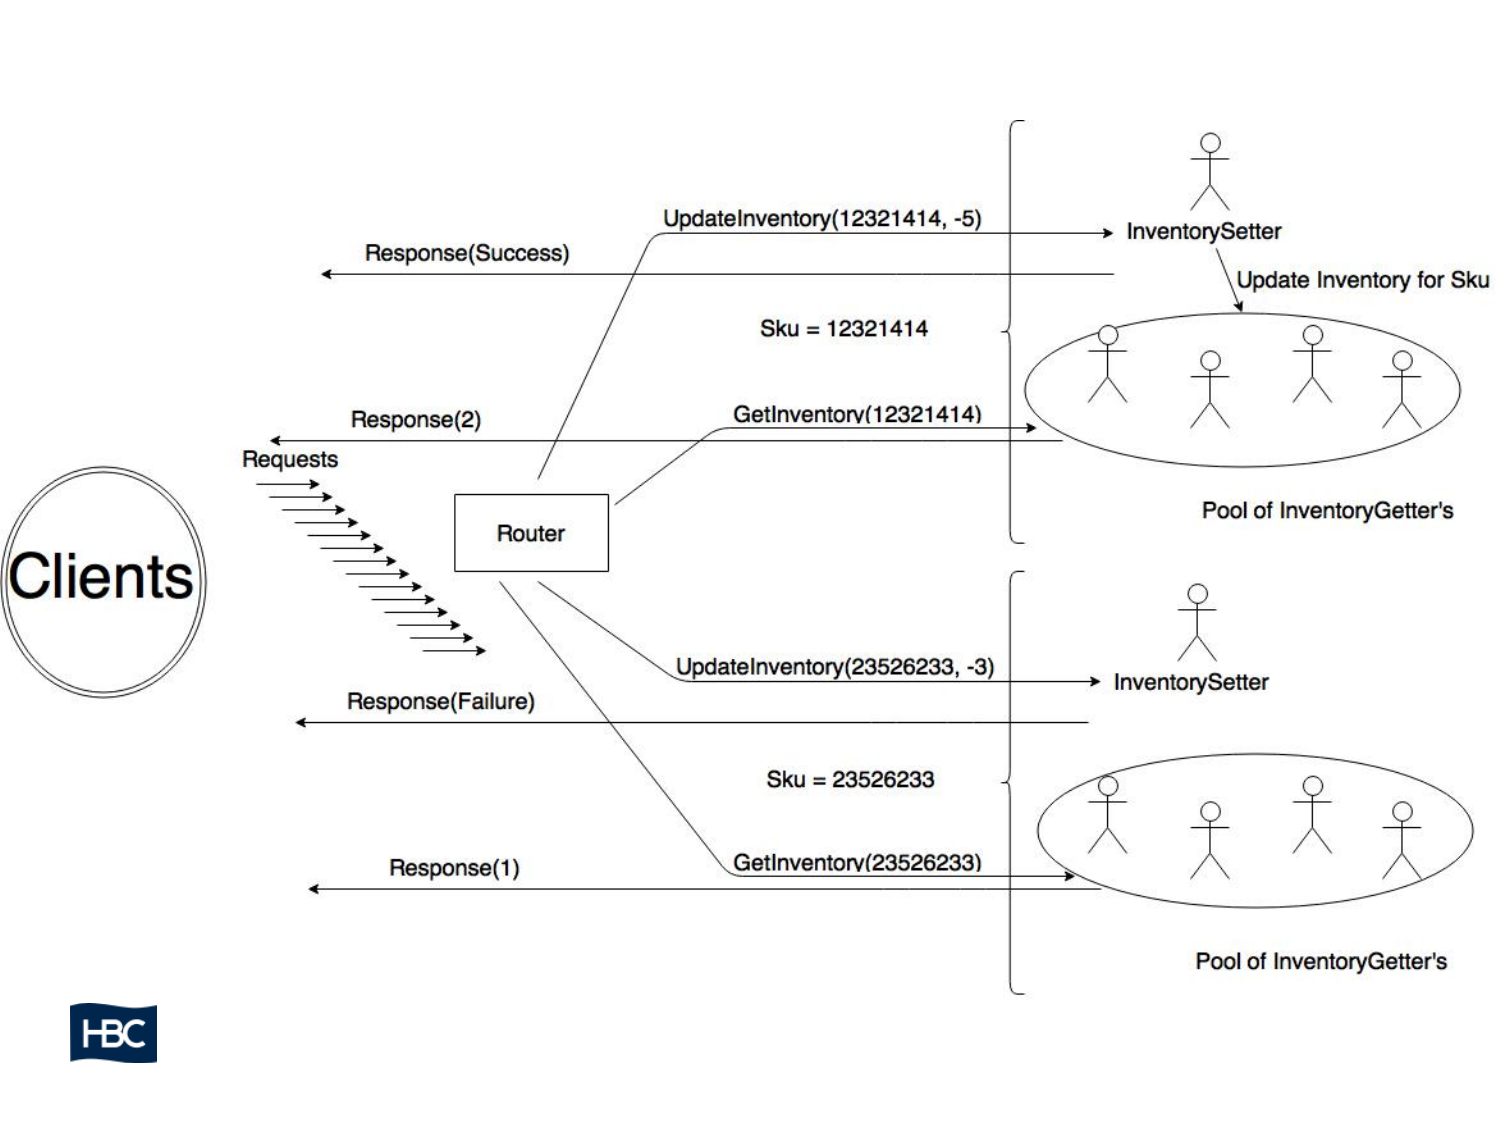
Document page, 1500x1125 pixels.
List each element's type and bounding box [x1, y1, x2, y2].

picture [0, 120, 1500, 1001]
picture [69, 1003, 158, 1063]
